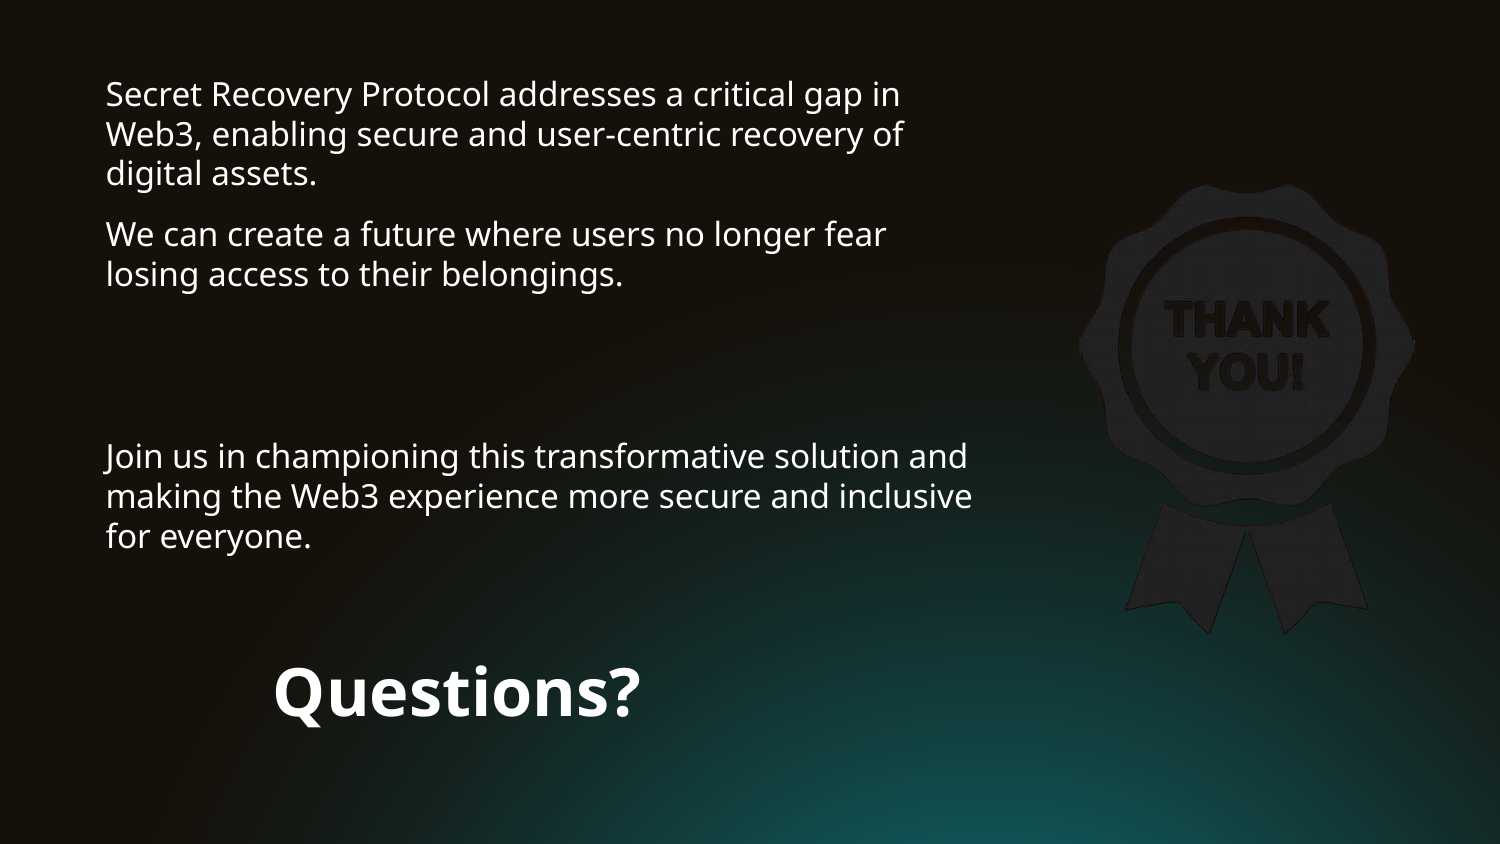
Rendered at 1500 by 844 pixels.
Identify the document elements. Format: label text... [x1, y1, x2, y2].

subtitle Secret Recovery Protocol addresses a critical gap in Web3, enabling secure and user-centric recovery of digital assets. We can create a future where users no longer fear losing access to their belongings. Join us in championing this transformative solution and making the Web3 experience more secure and inclusive for everyone. [53, 0, 1002, 570]
picture [0, 170, 1500, 844]
title Questions? [85, 634, 1484, 758]
